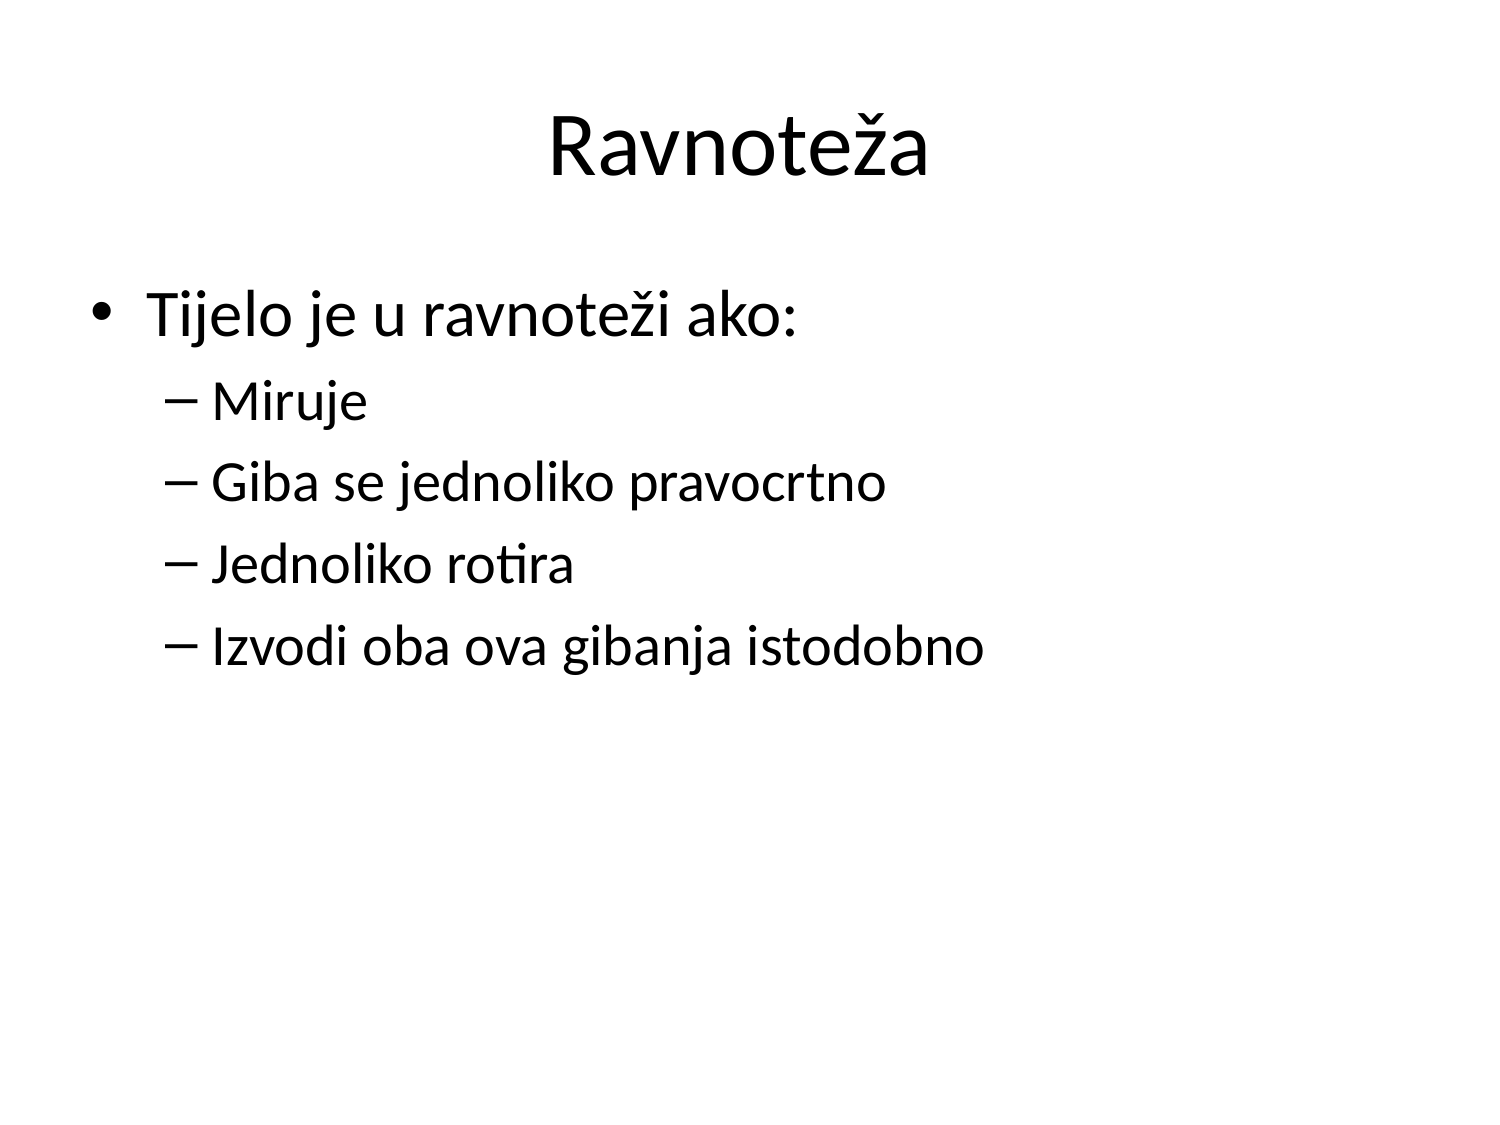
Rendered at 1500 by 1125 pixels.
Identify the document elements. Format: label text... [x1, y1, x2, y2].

list Tijelo je u ravnoteži ako: Miruje Giba se jednoliko pravocrtno Jednoliko rotira Izvodi oba ova gibanja istodobno [75, 262, 1425, 1005]
title Ravnoteža [75, 45, 1425, 233]
